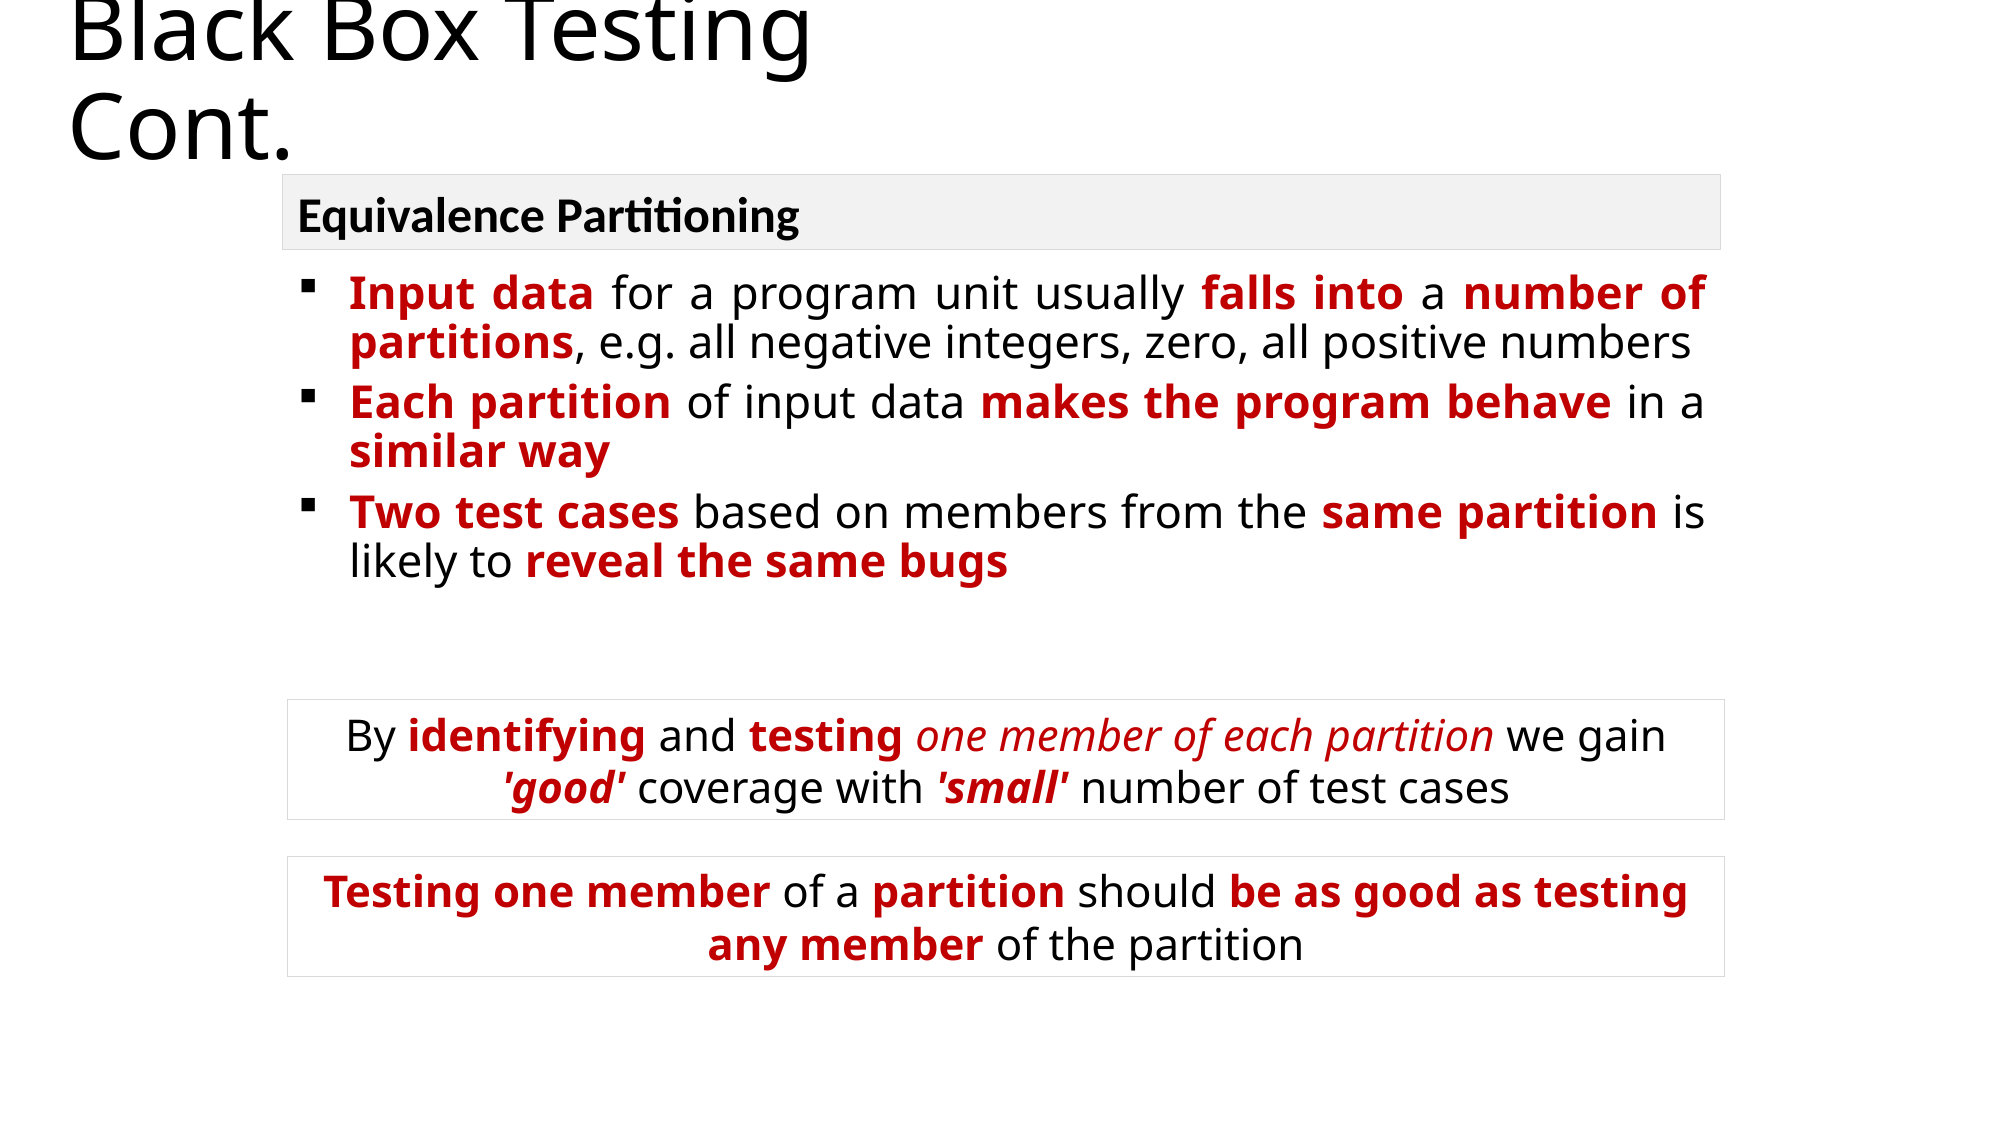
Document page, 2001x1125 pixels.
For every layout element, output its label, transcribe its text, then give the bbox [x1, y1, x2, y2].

text_box Testing one member of a partition should be as good as testing any member of the partition [287, 856, 1725, 977]
text_box Input data for a program unit usually falls into a number of partitions, e.g. all negative integers, zero, all positive numbers Each partition of input data makes the program behave in a similar way Two test cases based on members from the same partition is likely to reveal the same bugs [282, 262, 1721, 638]
title Black Box Testing Cont. [52, 19, 985, 142]
text_box Equivalence Partitioning [282, 174, 1721, 250]
text_box By identifying and testing one member of each partition we gain 'good' coverage with 'small' number of test cases [287, 699, 1725, 820]
